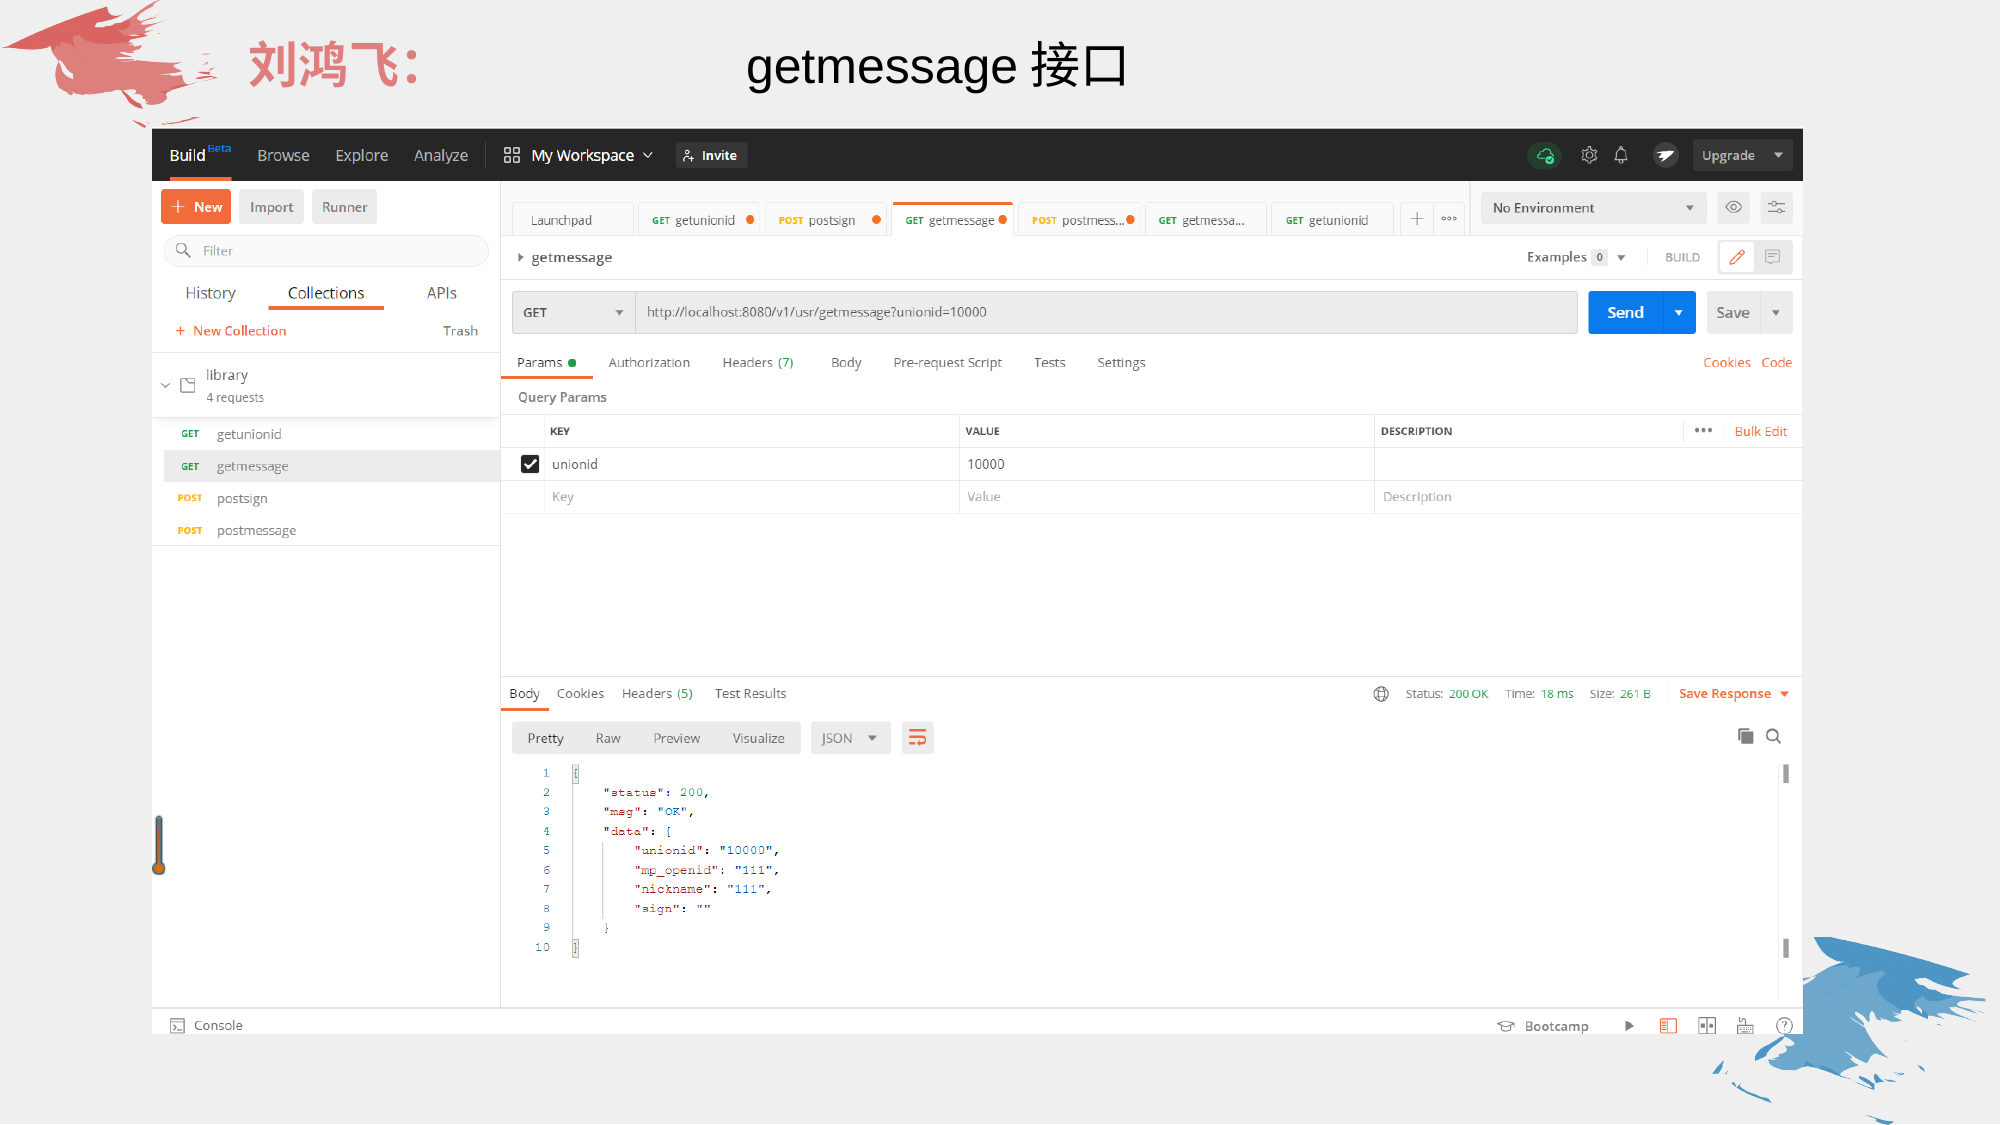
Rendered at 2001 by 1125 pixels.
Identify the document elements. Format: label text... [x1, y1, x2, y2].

text_box 刘鸿飞： [234, 25, 464, 101]
text_box getmessage接口 [731, 25, 1145, 101]
picture [0, 0, 2001, 1125]
